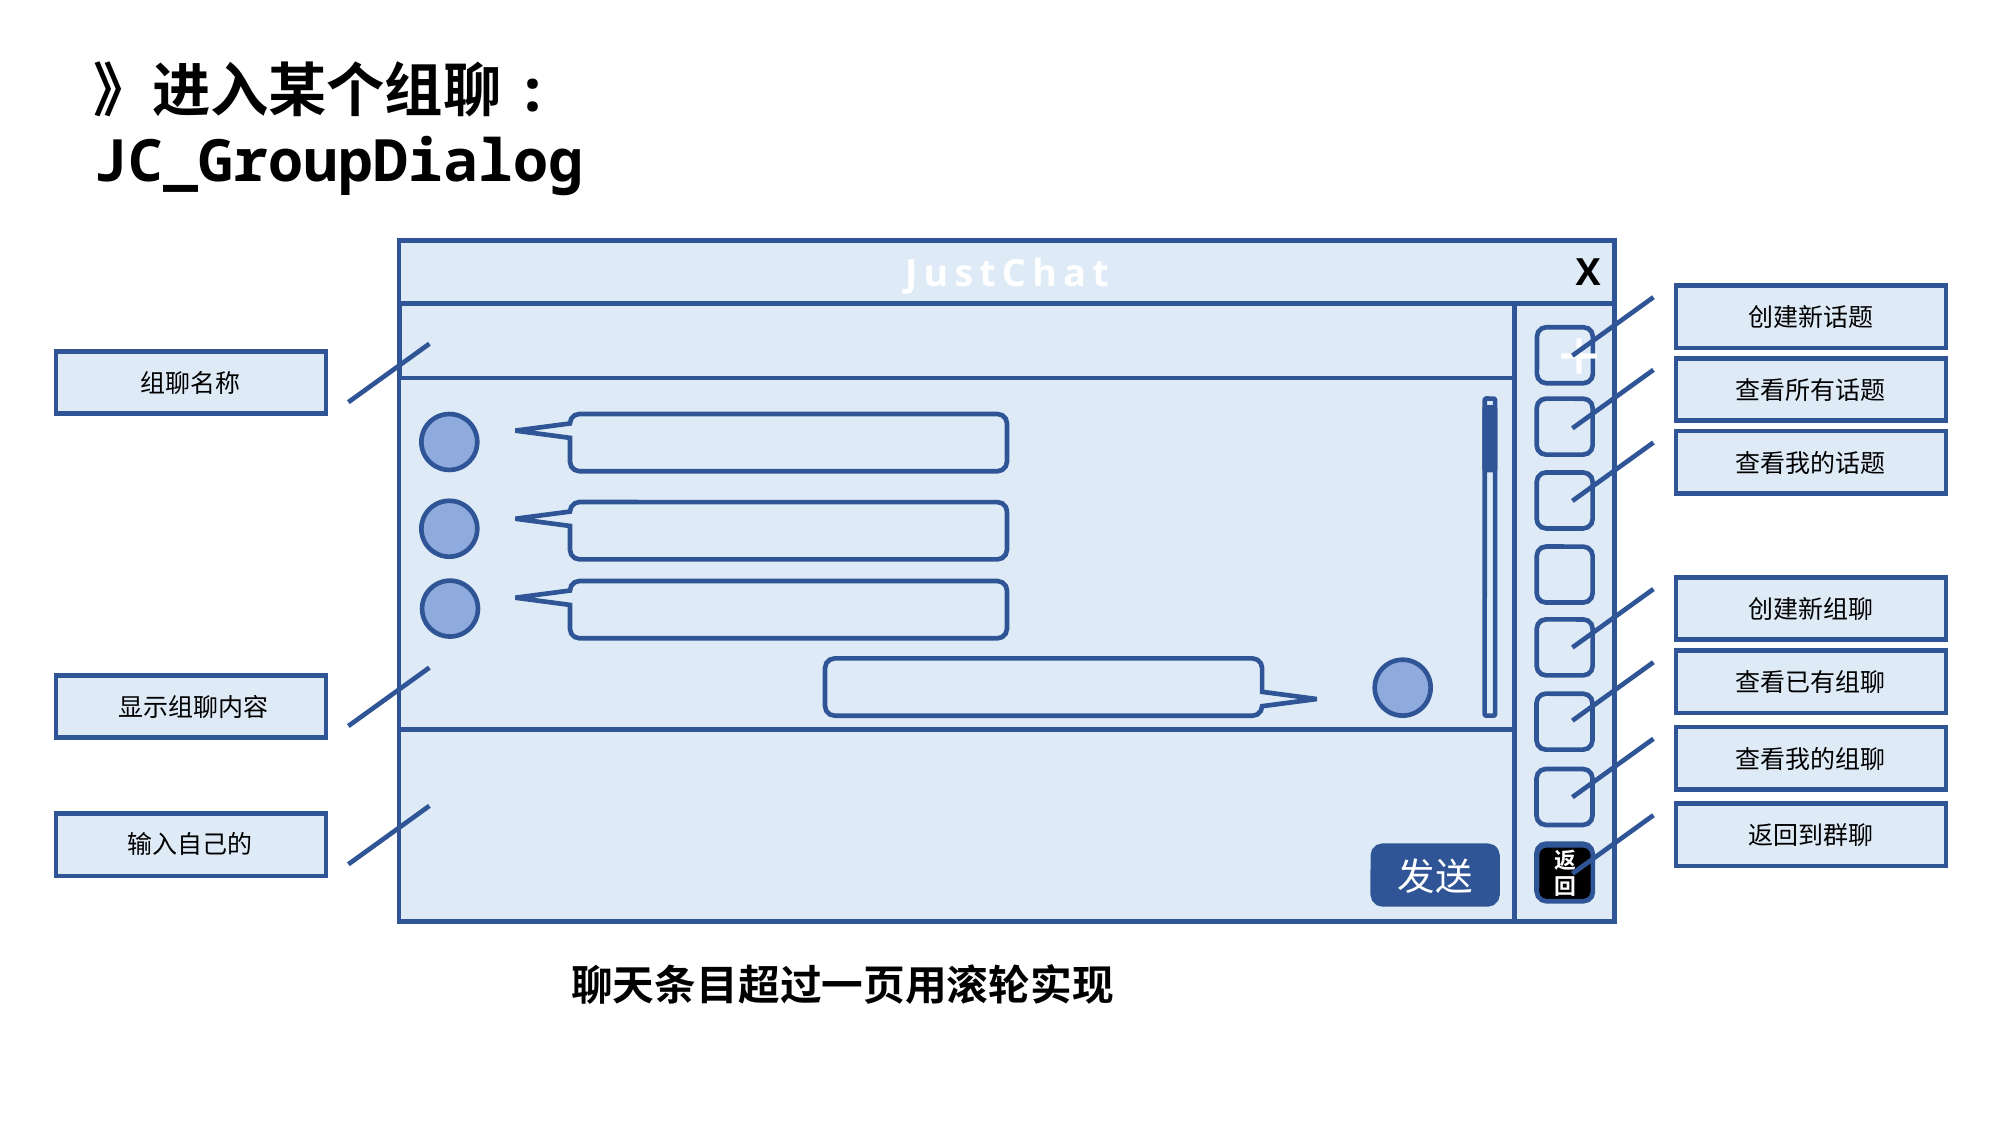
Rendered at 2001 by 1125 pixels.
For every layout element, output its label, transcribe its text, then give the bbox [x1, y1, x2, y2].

text_box 输入自己的 [112, 821, 270, 866]
text_box [824, 657, 1317, 717]
text_box [1535, 767, 1594, 826]
text_box X [1560, 240, 1616, 300]
text_box [347, 342, 430, 404]
text_box [1535, 692, 1594, 751]
text_box [55, 674, 327, 739]
text_box 显示组聊内容 [103, 684, 294, 729]
text_box [347, 805, 430, 866]
text_box [1535, 471, 1594, 530]
text_box [1535, 397, 1594, 456]
text_box [420, 499, 479, 558]
text_box 查看已有组聊 [1675, 650, 1947, 714]
text_box [1373, 658, 1432, 717]
text_box 查看所有话题 [1571, 369, 1655, 430]
text_box [1483, 406, 1497, 471]
text_box [1483, 397, 1497, 408]
text_box [421, 579, 480, 638]
text_box 查看所有话题 [1675, 357, 1947, 422]
text_box [398, 368, 1516, 729]
text_box [515, 412, 1009, 473]
text_box [399, 302, 1516, 379]
text_box [515, 579, 1009, 640]
text_box 聊天条目超过一页用滚轮实现 [556, 951, 1572, 1017]
text_box 查看我的话题 [1571, 441, 1655, 502]
text_box ＋ [1535, 326, 1594, 385]
text_box [420, 412, 479, 471]
text_box 返回到群聊 [1675, 803, 1947, 867]
text_box [55, 813, 327, 877]
text_box [347, 666, 430, 727]
text_box 创建新组聊 [1675, 576, 1947, 641]
text_box 返回 [1535, 844, 1594, 903]
text_box [515, 500, 1009, 561]
text_box 返回到群聊 [1571, 814, 1655, 875]
text_box [1535, 545, 1594, 604]
text_box [55, 350, 327, 415]
text_box 发送 [1371, 844, 1499, 906]
text_box 创建新话题 [1675, 285, 1947, 349]
text_box 组聊名称 [125, 360, 316, 405]
text_box [1483, 470, 1497, 717]
text_box 查看我的组聊 [1571, 737, 1655, 799]
text_box [1516, 304, 1616, 923]
text_box 创建新话题 [1571, 296, 1655, 357]
text_box JustChat [398, 239, 1616, 304]
text_box 》进入某个组聊: JC_GroupDialog [79, 45, 1067, 201]
text_box 查看我的话题 [1675, 430, 1947, 494]
text_box 创建新组聊 [1571, 588, 1655, 649]
text_box [1535, 618, 1594, 677]
text_box [398, 729, 1516, 923]
text_box 查看已有组聊 [1571, 661, 1655, 722]
text_box 查看我的组聊 [1675, 726, 1947, 790]
